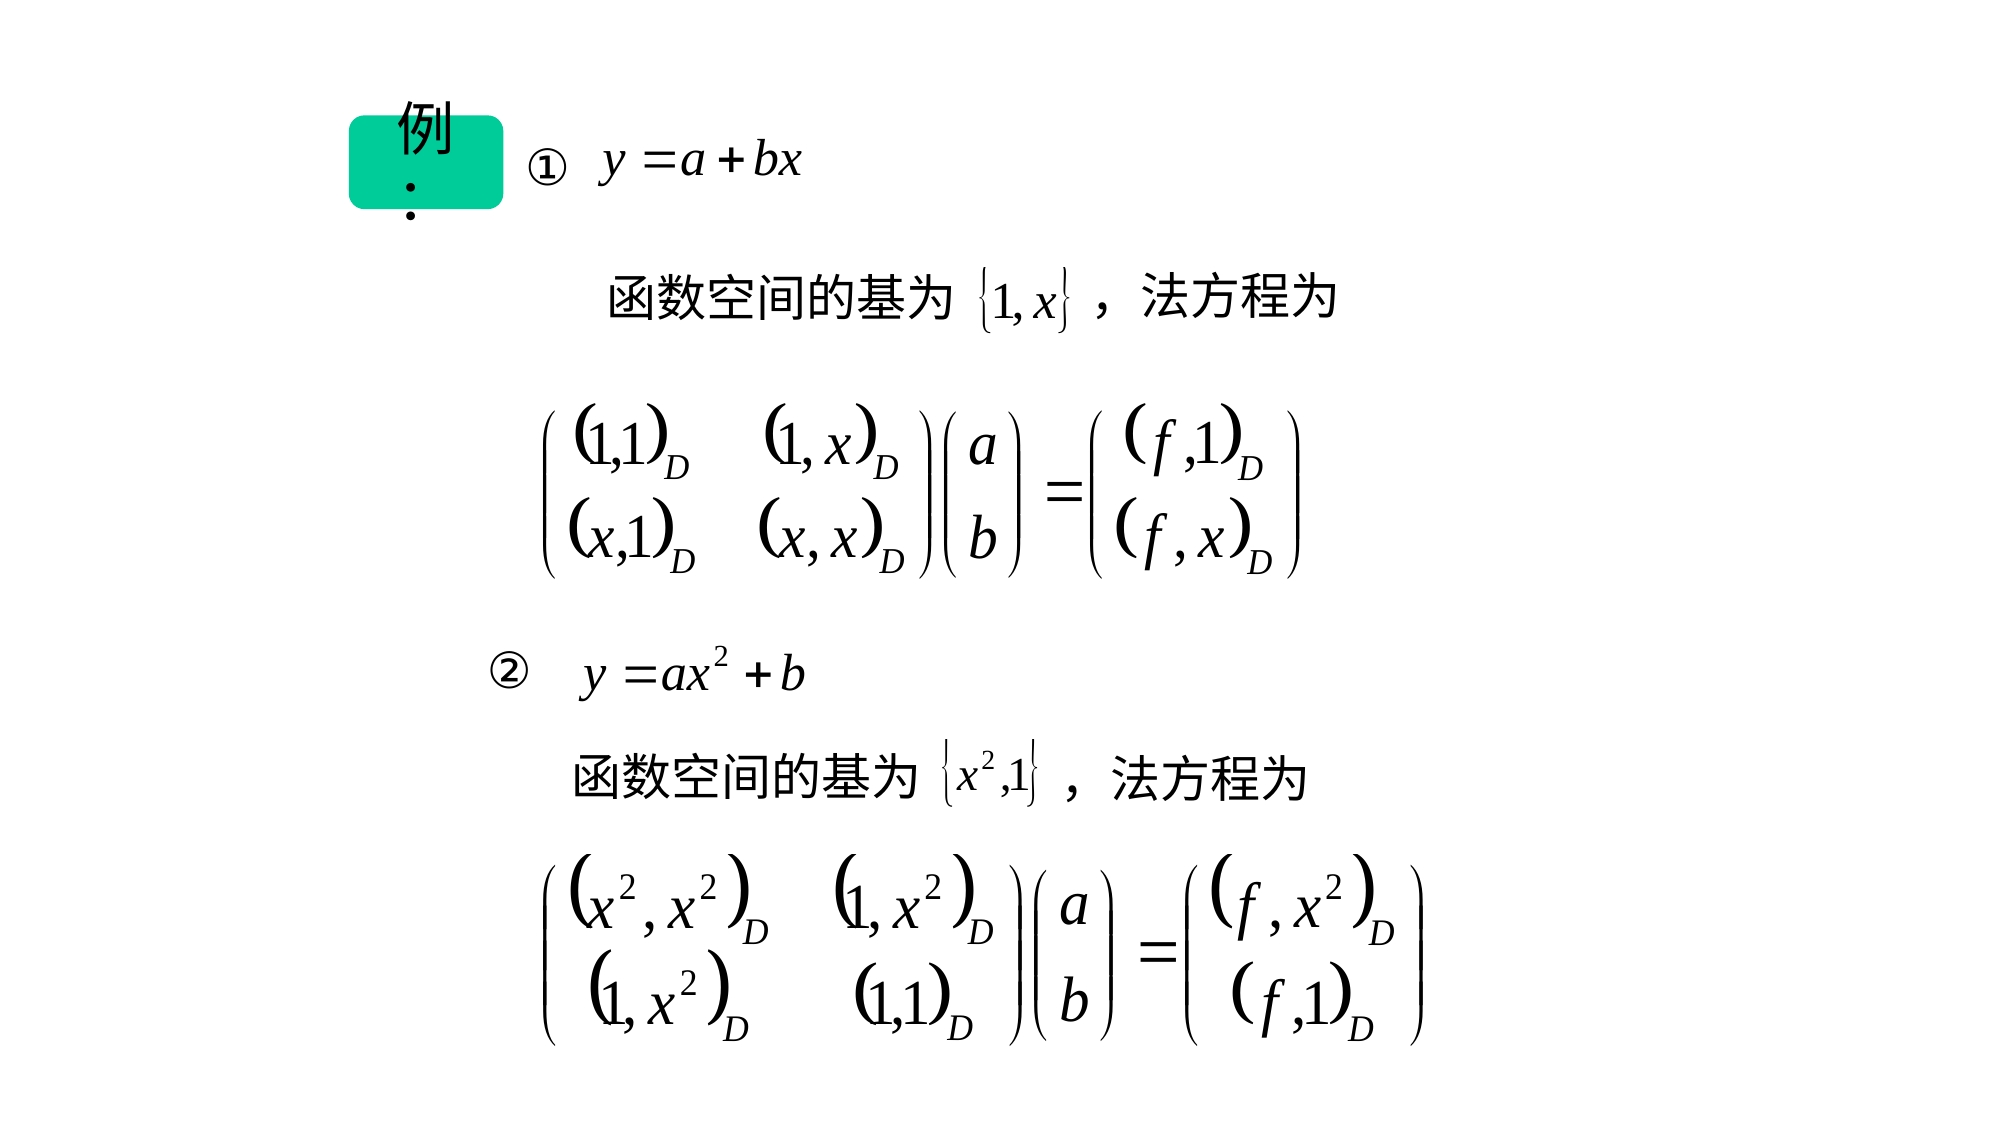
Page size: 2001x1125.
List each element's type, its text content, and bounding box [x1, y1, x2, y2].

picture [531, 395, 1320, 595]
text_box 例： [348, 115, 504, 210]
text_box 函数空间的基为 [591, 259, 972, 335]
picture [531, 853, 1439, 1058]
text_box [507, 127, 813, 203]
picture [972, 266, 1082, 341]
text_box 函数空间的基为 [477, 738, 933, 813]
text_box ，法方程为 [1049, 740, 1326, 816]
picture [934, 739, 1047, 811]
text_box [468, 630, 815, 713]
text_box ，法方程为 [1076, 256, 1356, 332]
